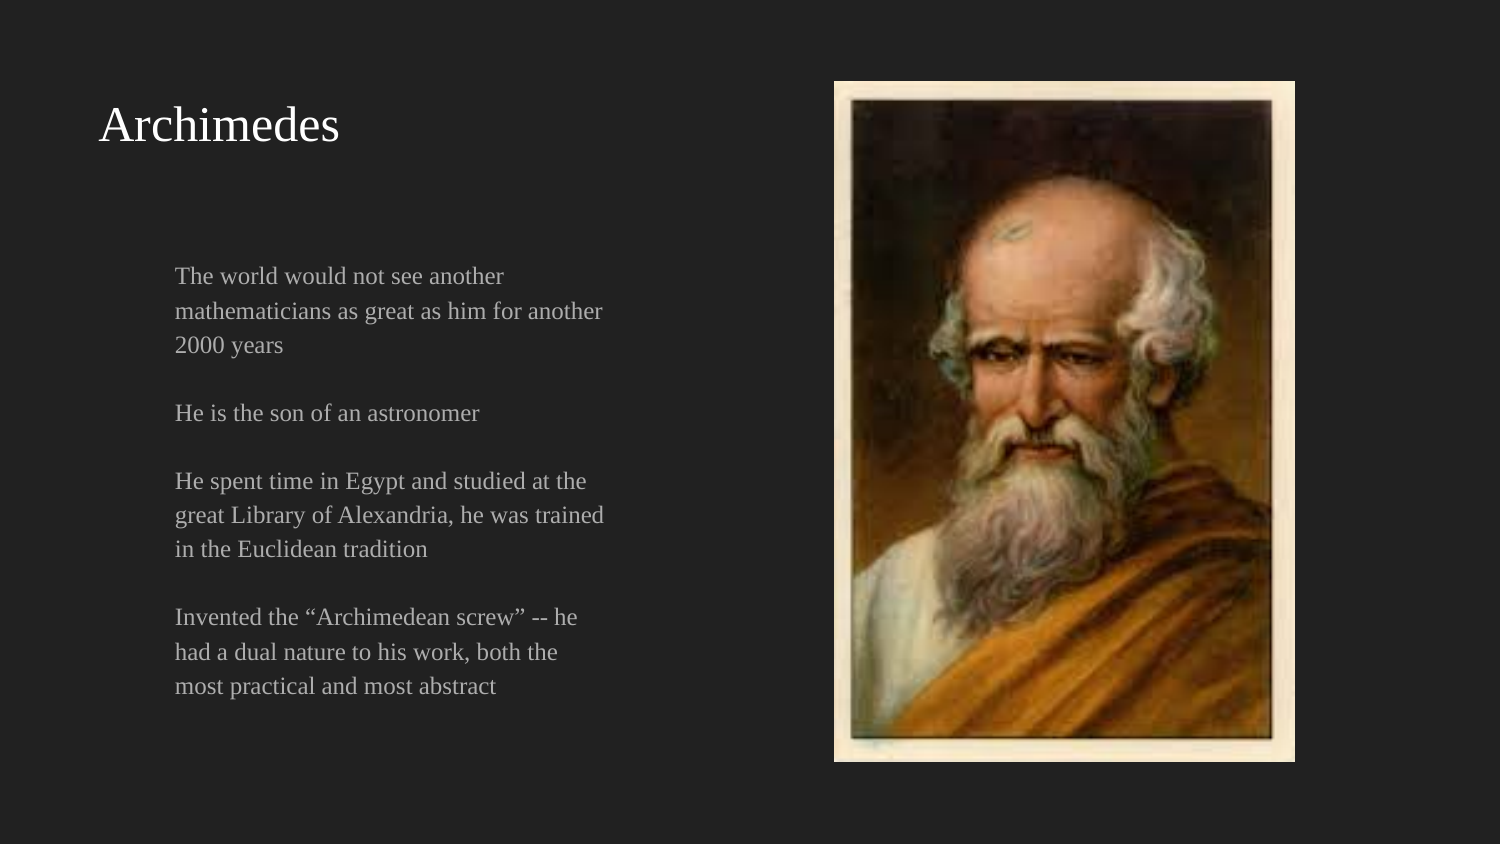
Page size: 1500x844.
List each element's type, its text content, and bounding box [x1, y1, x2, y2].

title Archimedes [83, 42, 544, 167]
list The world would not see another mathematicians as great as him for another 2000 years He is the son of an astronomer He spent time in Egypt and studied at the great Library of Alexandria, he was trained in the Euclidean tradition Invented the “Archimedean screw” -- he had a dual nature to his work, both the most practical and most abstract [159, 240, 621, 762]
picture [833, 81, 1295, 763]
